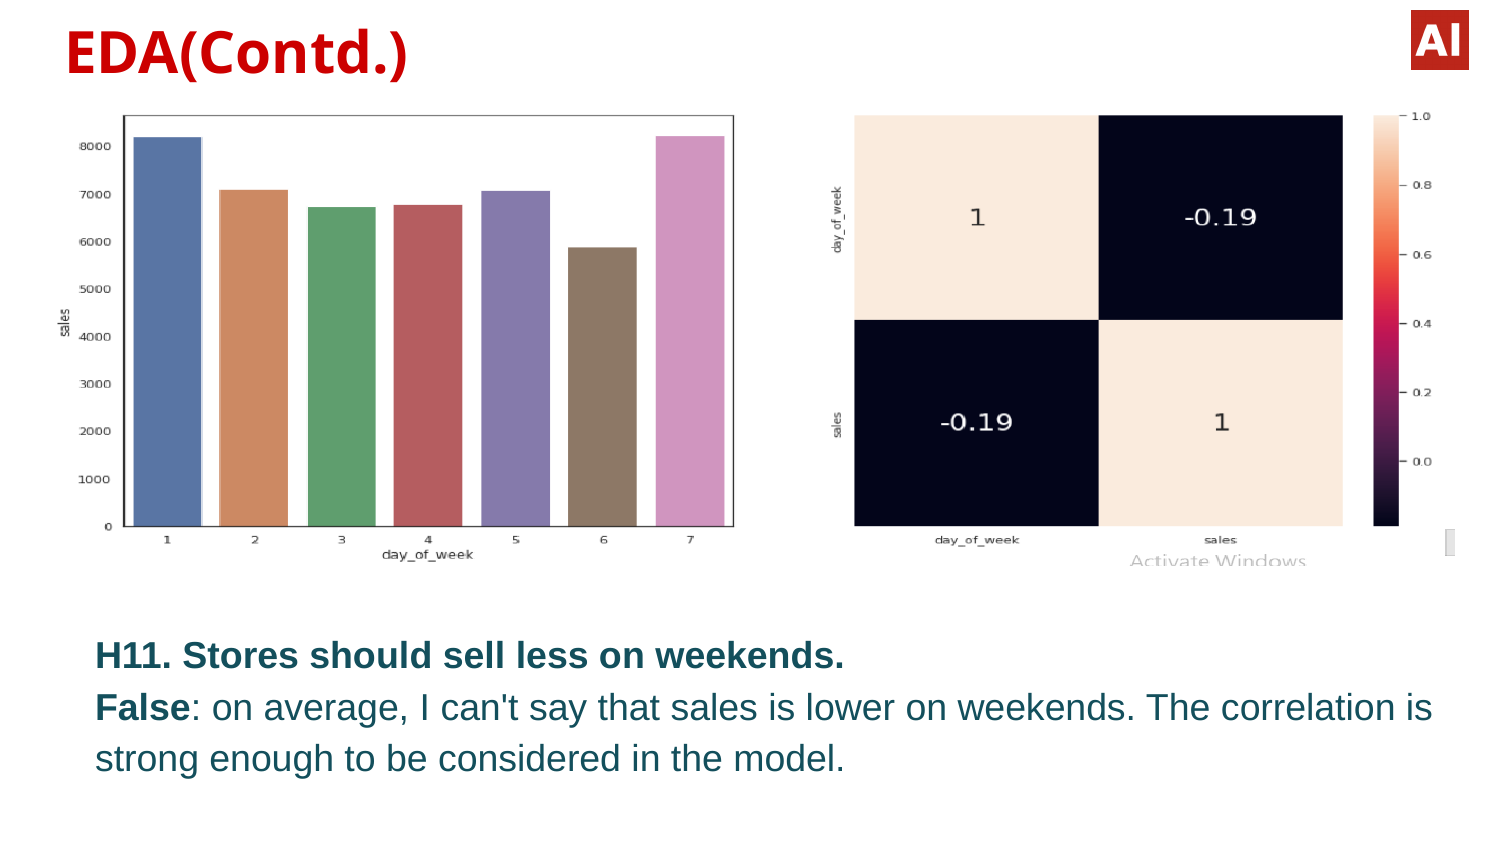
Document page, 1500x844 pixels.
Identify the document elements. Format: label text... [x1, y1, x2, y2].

picture [54, 100, 1456, 566]
list H11. Stores should sell less on weekends. False: on average, I can't say that sales is lower on weekends. The correlation is strong enough to be considered in the model. [51, 609, 1500, 750]
picture [1447, 10, 1469, 70]
title EDA(Contd.) [49, 0, 1447, 94]
